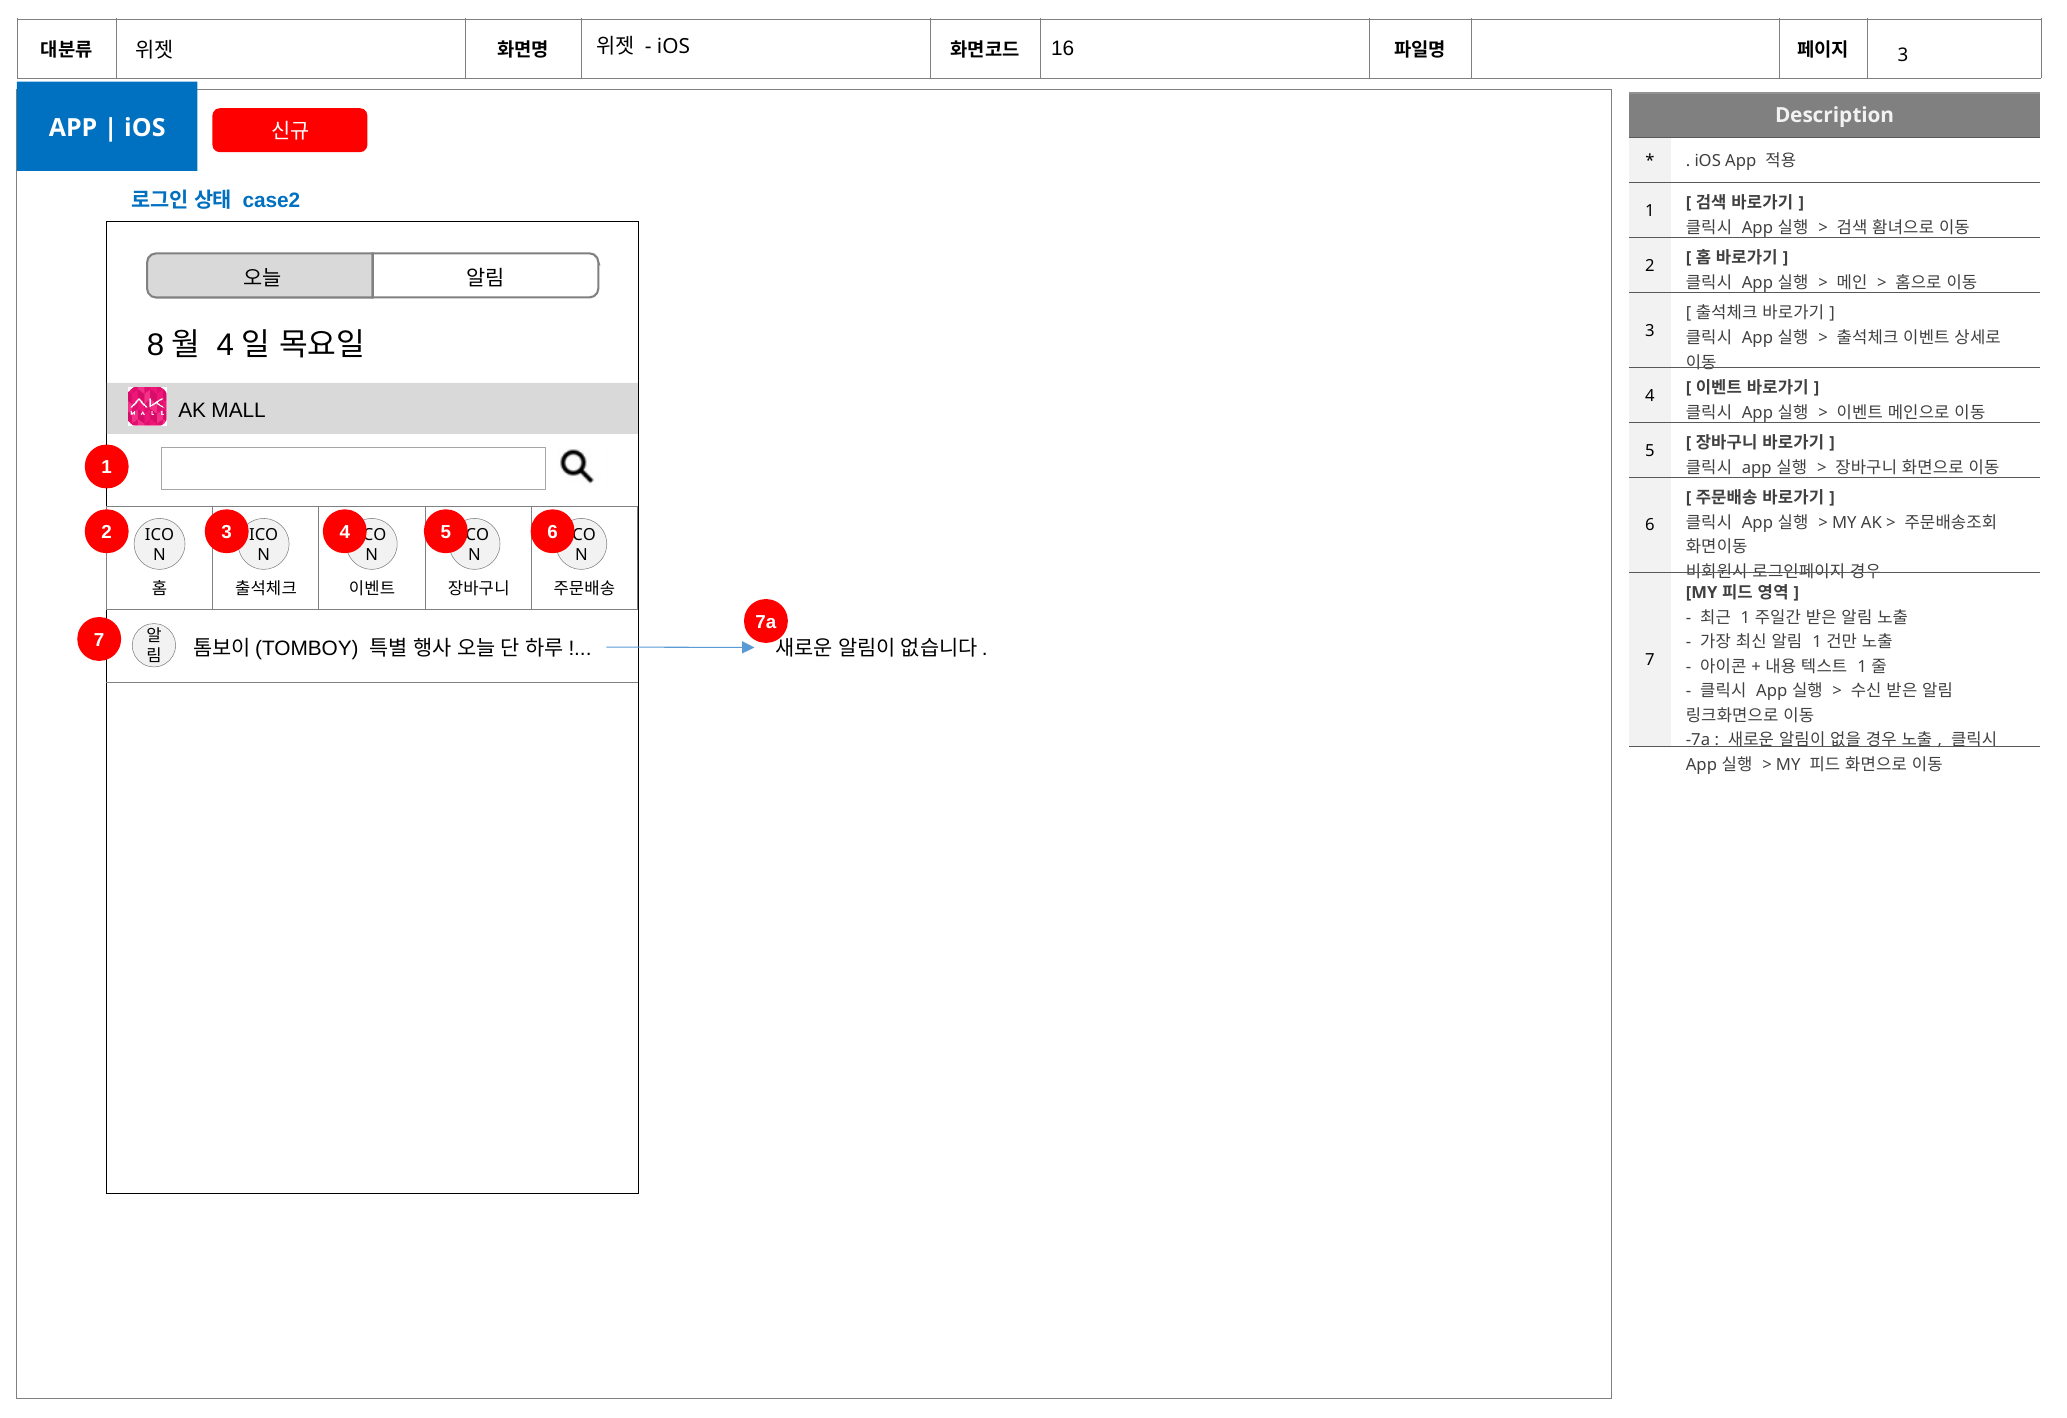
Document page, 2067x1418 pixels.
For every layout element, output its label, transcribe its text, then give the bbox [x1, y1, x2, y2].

picture [128, 387, 167, 426]
table_cell 2 [1629, 238, 1671, 292]
text_box 8월 4일 목요일 [132, 316, 381, 369]
table_cell [이벤트 바로가기] 클릭시 App실행 > 이벤트 메인으로 이동 [1671, 368, 2040, 422]
table_cell [검색 바로가기] 클릭시 App실행 > 검색 홤녀으로 이동 [1671, 183, 2040, 237]
table_cell [MY피드 영역] - 최근 1주일간 받은 알림 노출 - 가장 최신 알림 1건만 노출 - 아이콘+내용 텍스트 1줄 - 클릭시 App실행 > 수신 받은 알림 링크화면으로 이동 -7a : 새로운 알림이 없을 경우 노출, 클릭시 App실행 > MY 피드 화면으로 이동 [1671, 573, 2040, 746]
text_box 톰보이(TOMBOY) 특별 행사 오늘 단 하루!... [178, 627, 607, 667]
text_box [106, 506, 638, 611]
table_cell [장바구니 바로가기] 클릭시 app실행 > 장바구니 화면으로 이동 [1671, 423, 2040, 477]
text_box APP | iOS [16, 81, 198, 172]
table_cell 3 [1629, 293, 1671, 367]
text_box [106, 435, 639, 1194]
title 위젯 - iOS [581, 21, 928, 74]
table_cell 7 [1629, 573, 1671, 746]
text_box 1 [83, 443, 130, 490]
text_box 7 [76, 615, 123, 662]
table_cell 6 [1629, 478, 1671, 572]
text_box 알림 [131, 622, 177, 669]
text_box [147, 253, 599, 298]
text_box 신규 [212, 108, 368, 153]
text_box 16 [1036, 27, 1090, 67]
table_cell [출석체크 바로가기] 클릭시 App실행 > 출석체크 이벤트 상세로 이동 [1671, 293, 2040, 367]
table_cell 1 [1629, 183, 1671, 237]
text_box 새로운 알림이 없습니다. [760, 627, 1003, 667]
table_cell . iOS App 적용 [1671, 138, 2040, 182]
table_cell 5 [1629, 423, 1671, 477]
text_box 2 [83, 508, 106, 555]
table_cell 4 [1629, 368, 1671, 422]
text_box AK MALL [163, 389, 281, 430]
picture [555, 444, 609, 492]
text_box 로그인 상태 case2 [116, 179, 316, 219]
text_box [161, 447, 546, 490]
text_box [106, 382, 639, 435]
text_box 7a [742, 597, 789, 644]
table_header Description [1629, 94, 2040, 137]
text_box [106, 220, 639, 382]
table_cell [주문배송 바로가기] 클릭시 App실행 > MY AK > 주문배송조회 화면이동 비회원시 로그인페이지 경우 [1671, 478, 2040, 572]
table_cell * [1629, 138, 1671, 182]
table_cell [홈 바로가기] 클릭시 App실행 > 메인 > 홈으로 이동 [1671, 238, 2040, 292]
